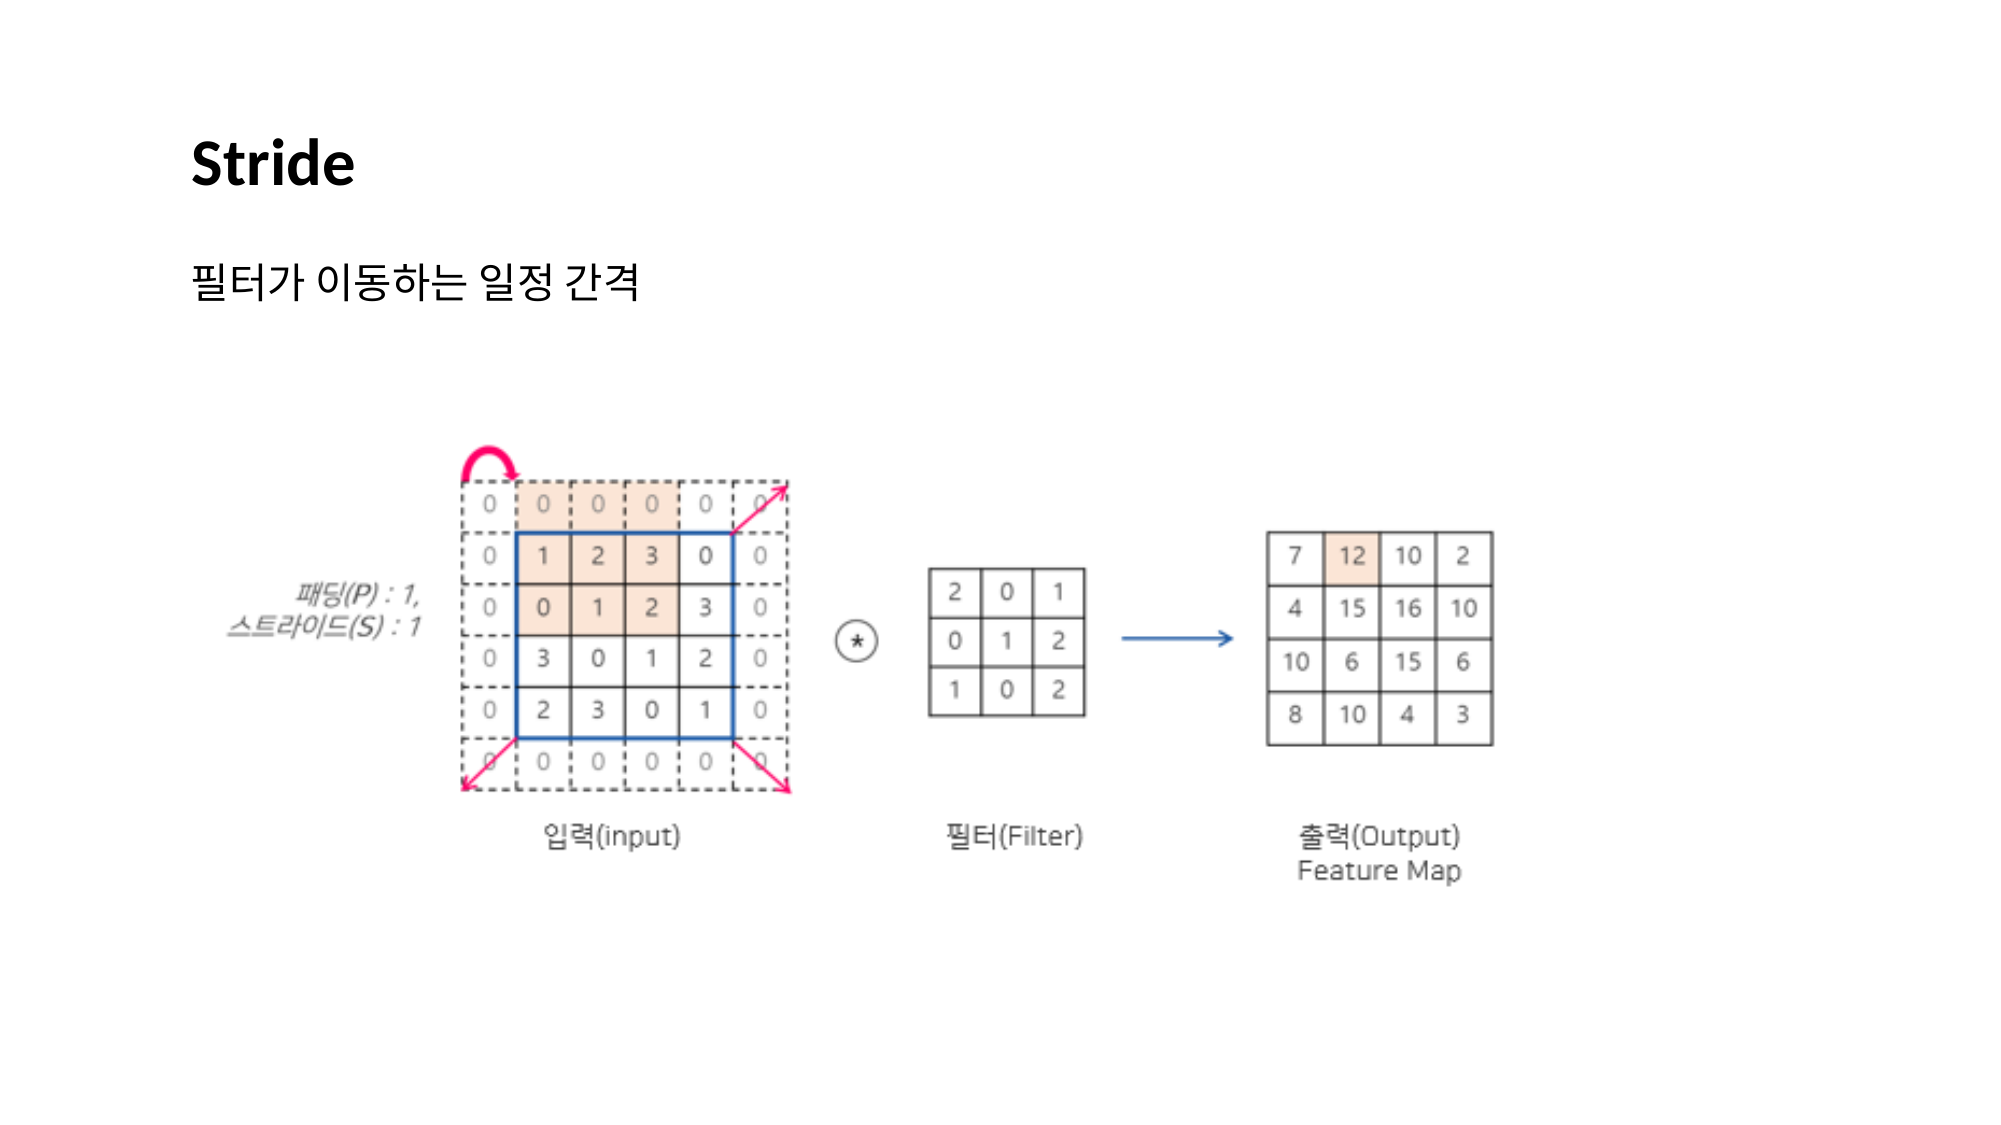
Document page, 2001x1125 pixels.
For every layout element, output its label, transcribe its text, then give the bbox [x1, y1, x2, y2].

text_box Stride [176, 111, 627, 206]
picture [175, 437, 1499, 889]
text_box 필터가 이동하는 일정 간격 [175, 249, 1681, 314]
